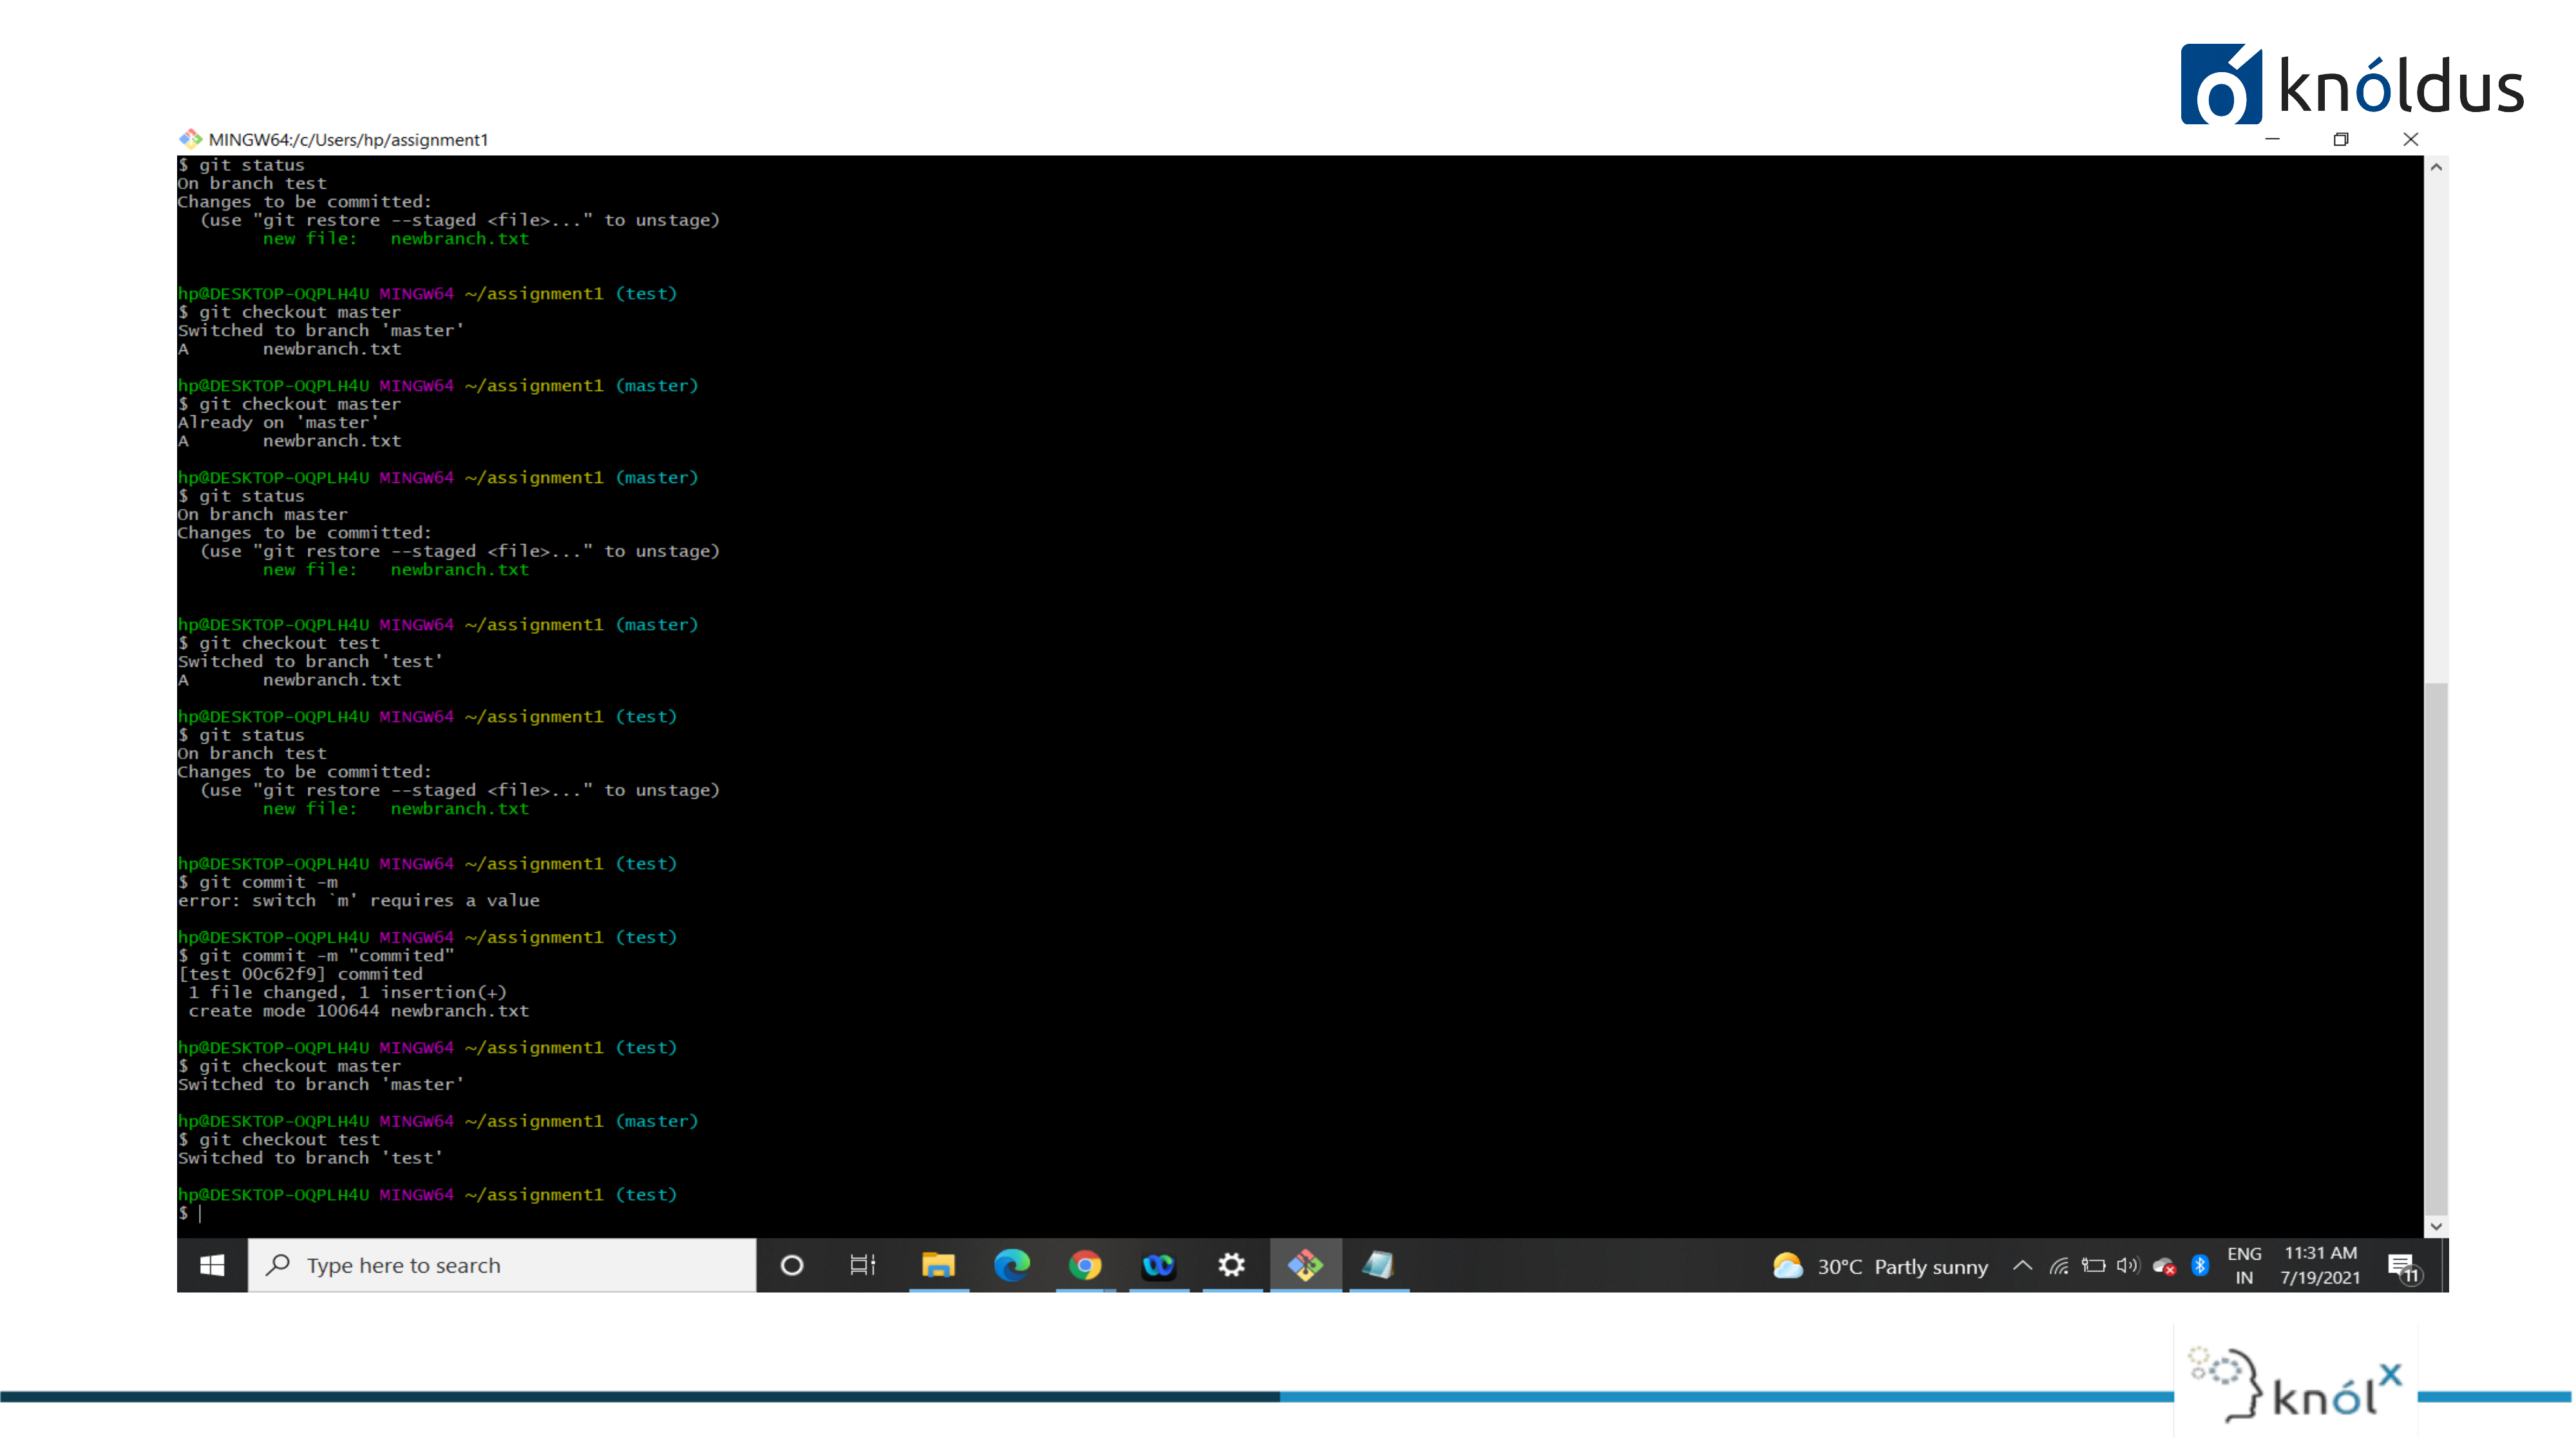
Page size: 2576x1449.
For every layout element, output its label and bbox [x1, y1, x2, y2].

picture [0, 1323, 2572, 1437]
picture [176, 44, 2524, 1293]
